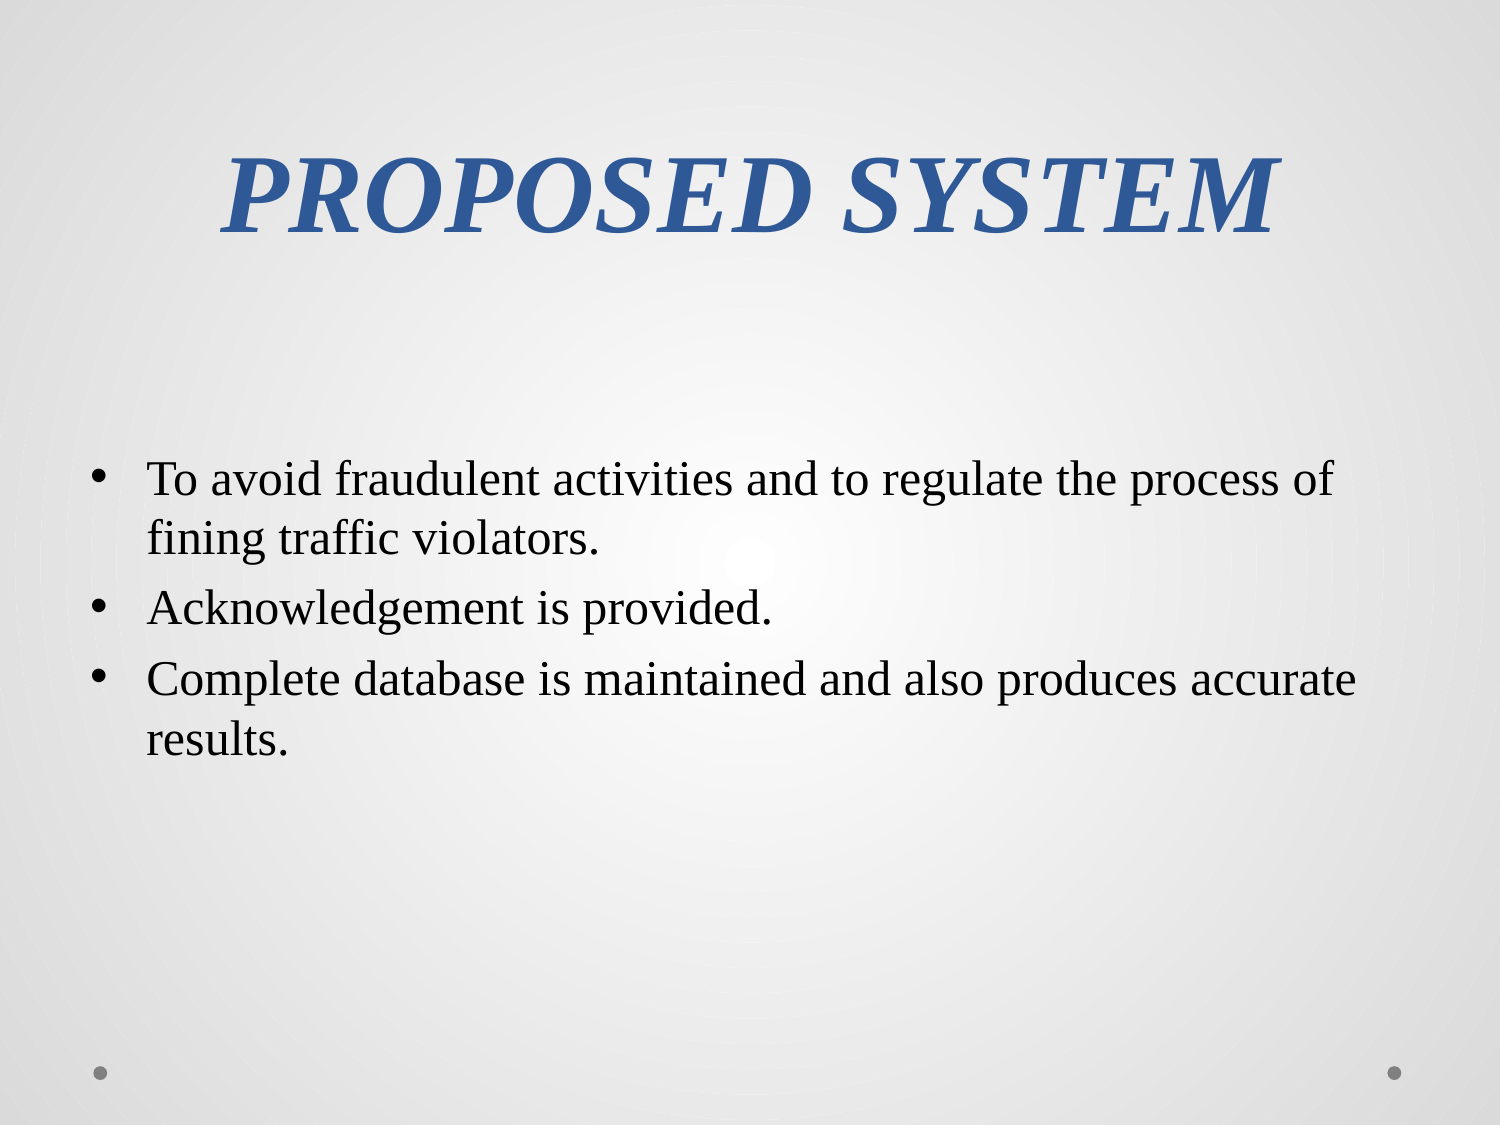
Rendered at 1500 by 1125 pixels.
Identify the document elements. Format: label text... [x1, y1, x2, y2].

title PROPOSED SYSTEM [75, 0, 1425, 263]
list To avoid fraudulent activities and to regulate the process of fining traffic violators. Acknowledgement is provided. Complete database is maintained and also produces accurate results. [75, 437, 1425, 1005]
